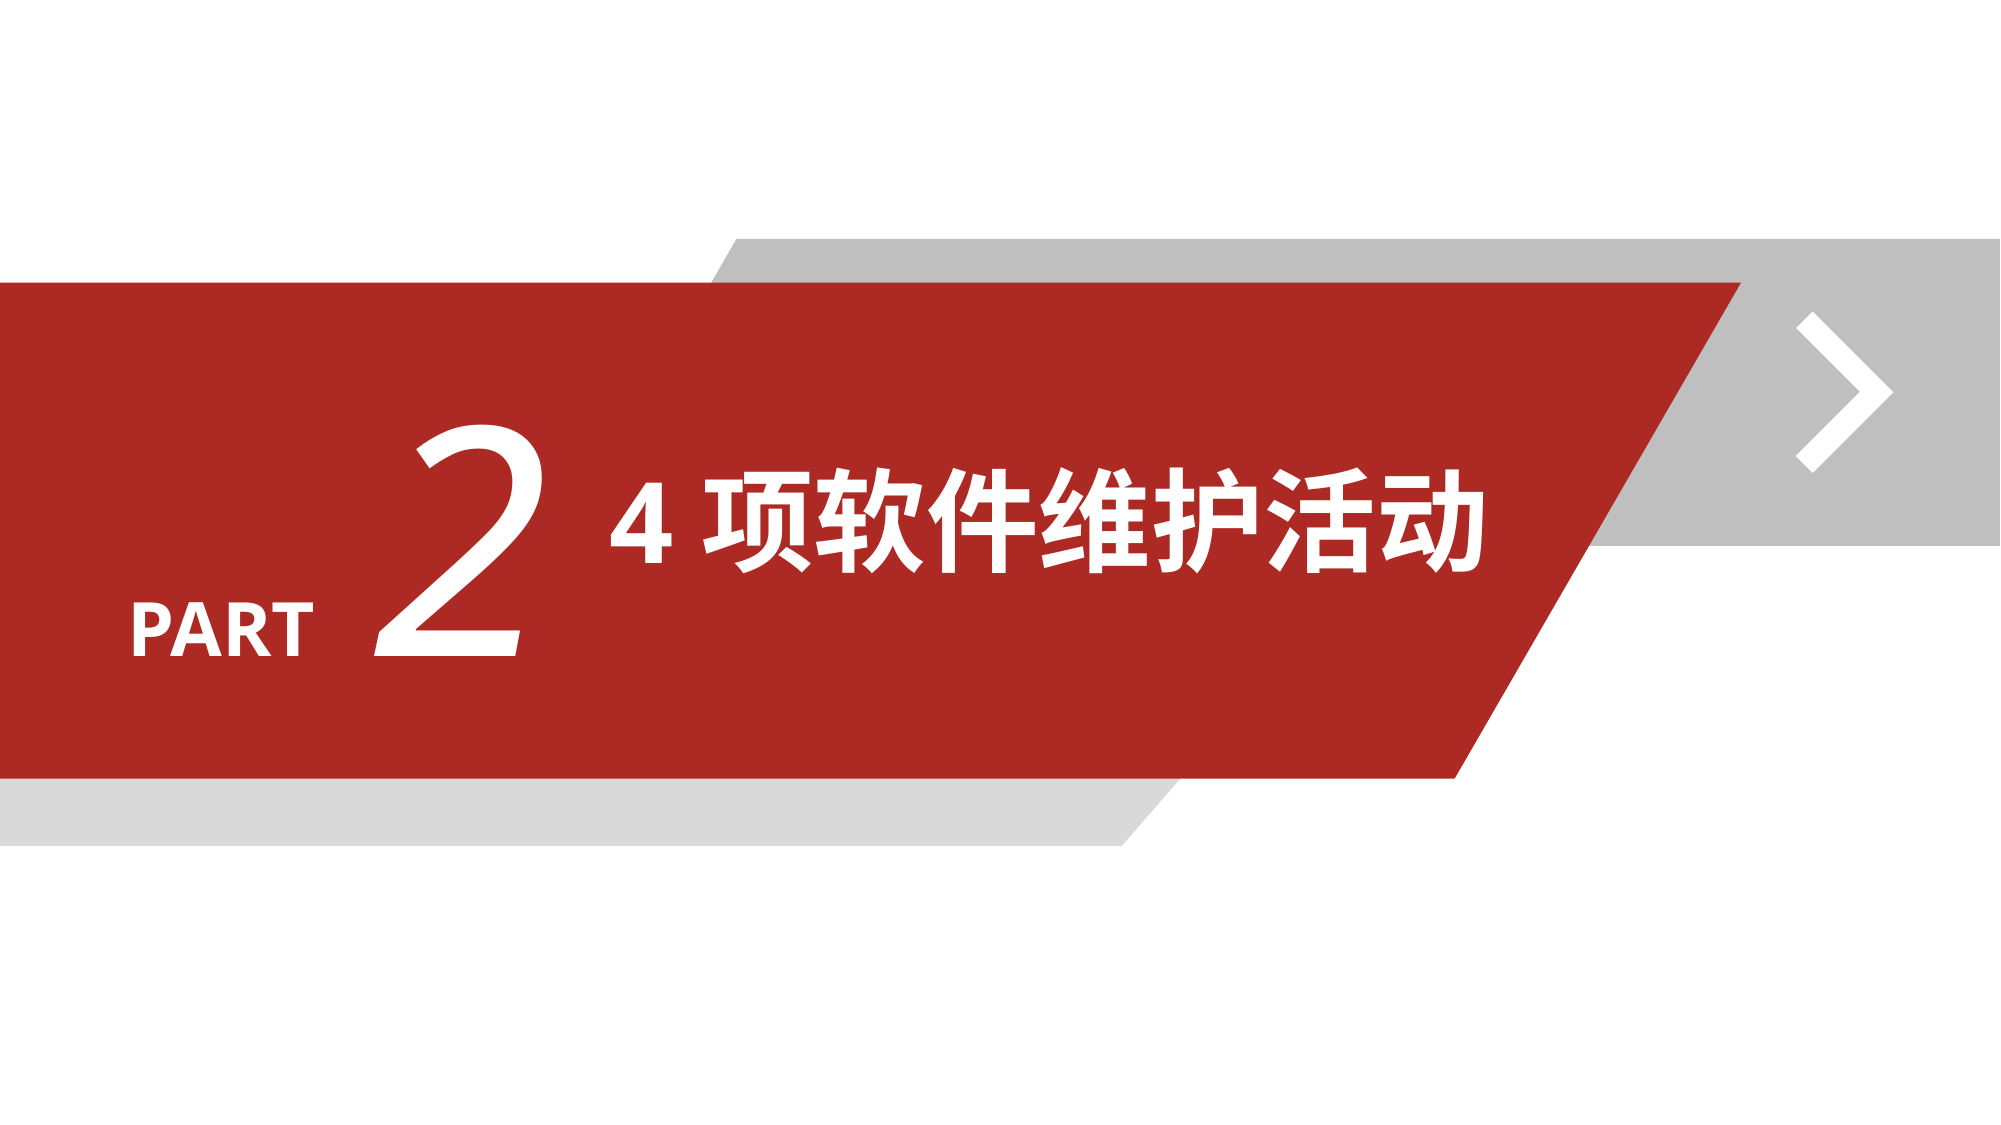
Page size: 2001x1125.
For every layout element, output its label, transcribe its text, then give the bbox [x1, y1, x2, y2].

text_box [0, 280, 1743, 781]
text_box 4项软件维护活动 [595, 443, 1504, 593]
text_box [0, 781, 1182, 849]
text_box [710, 236, 2000, 548]
text_box PART [107, 573, 278, 679]
text_box 2 [278, 329, 644, 728]
text_box [1793, 309, 1896, 476]
